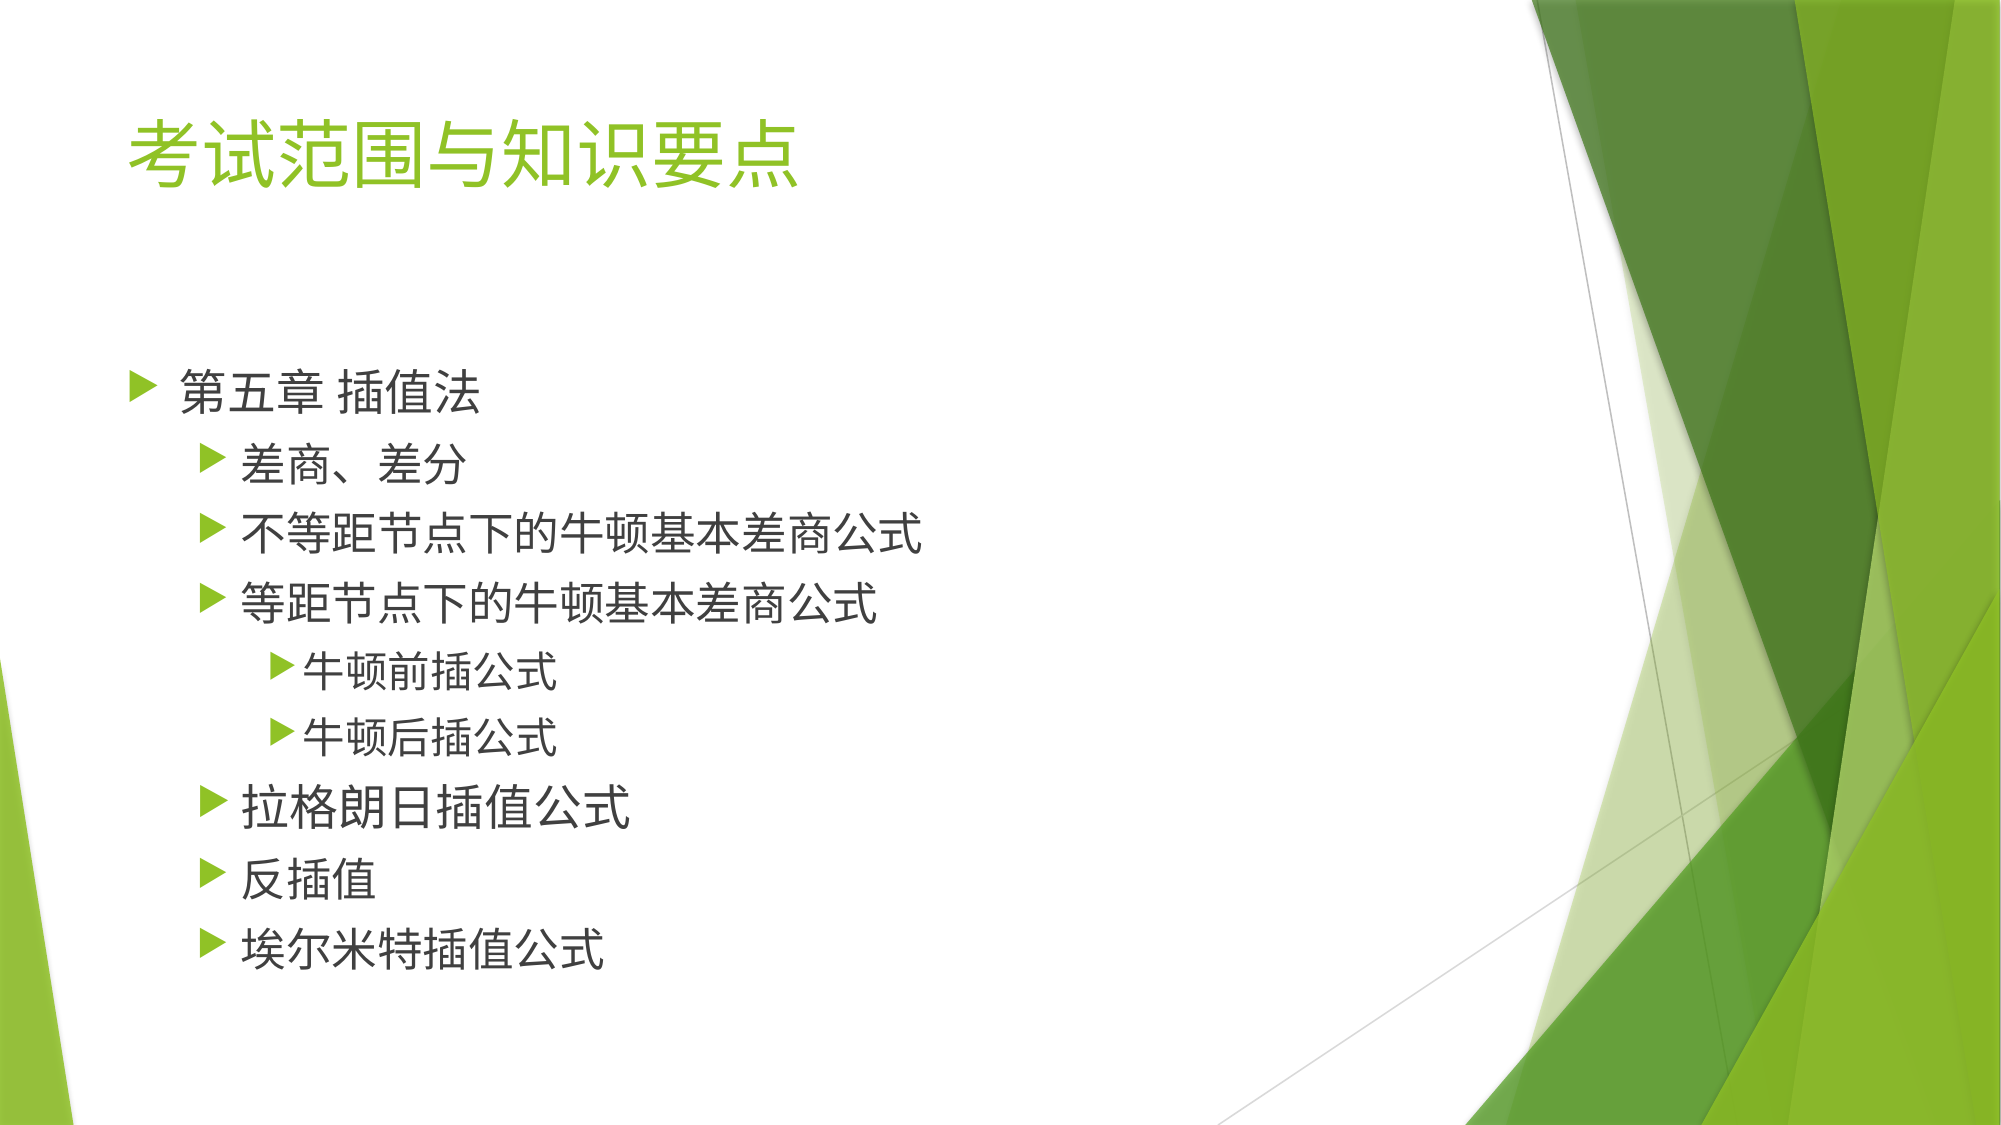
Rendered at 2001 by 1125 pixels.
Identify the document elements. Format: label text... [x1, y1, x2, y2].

list 第五章 插值法 差商、差分 不等距节点下的牛顿基本差商公式 等距节点下的牛顿基本差商公式 牛顿前插公式 牛顿后插公式 拉格朗日插值公式 反插值 埃尔米特插值公式 [111, 354, 1522, 992]
title 考试范围与知识要点 [111, 99, 1522, 317]
